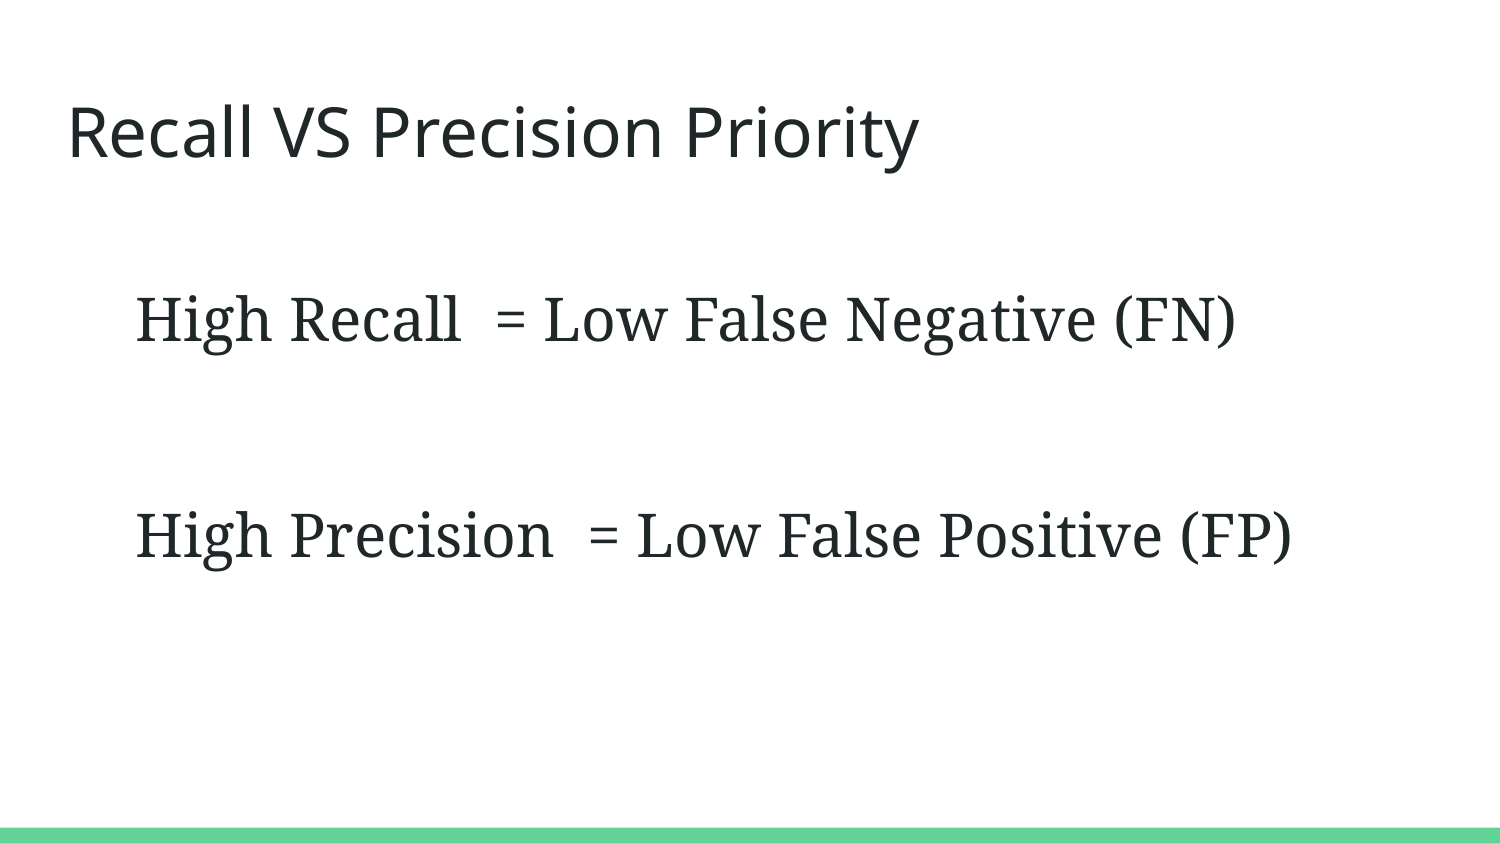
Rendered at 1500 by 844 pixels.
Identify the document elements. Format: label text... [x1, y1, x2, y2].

list High Recall = Low False Negative (FN) High Precision = Low False Positive (FP) [120, 254, 1449, 750]
title Recall VS Precision Priority [51, 72, 1449, 167]
